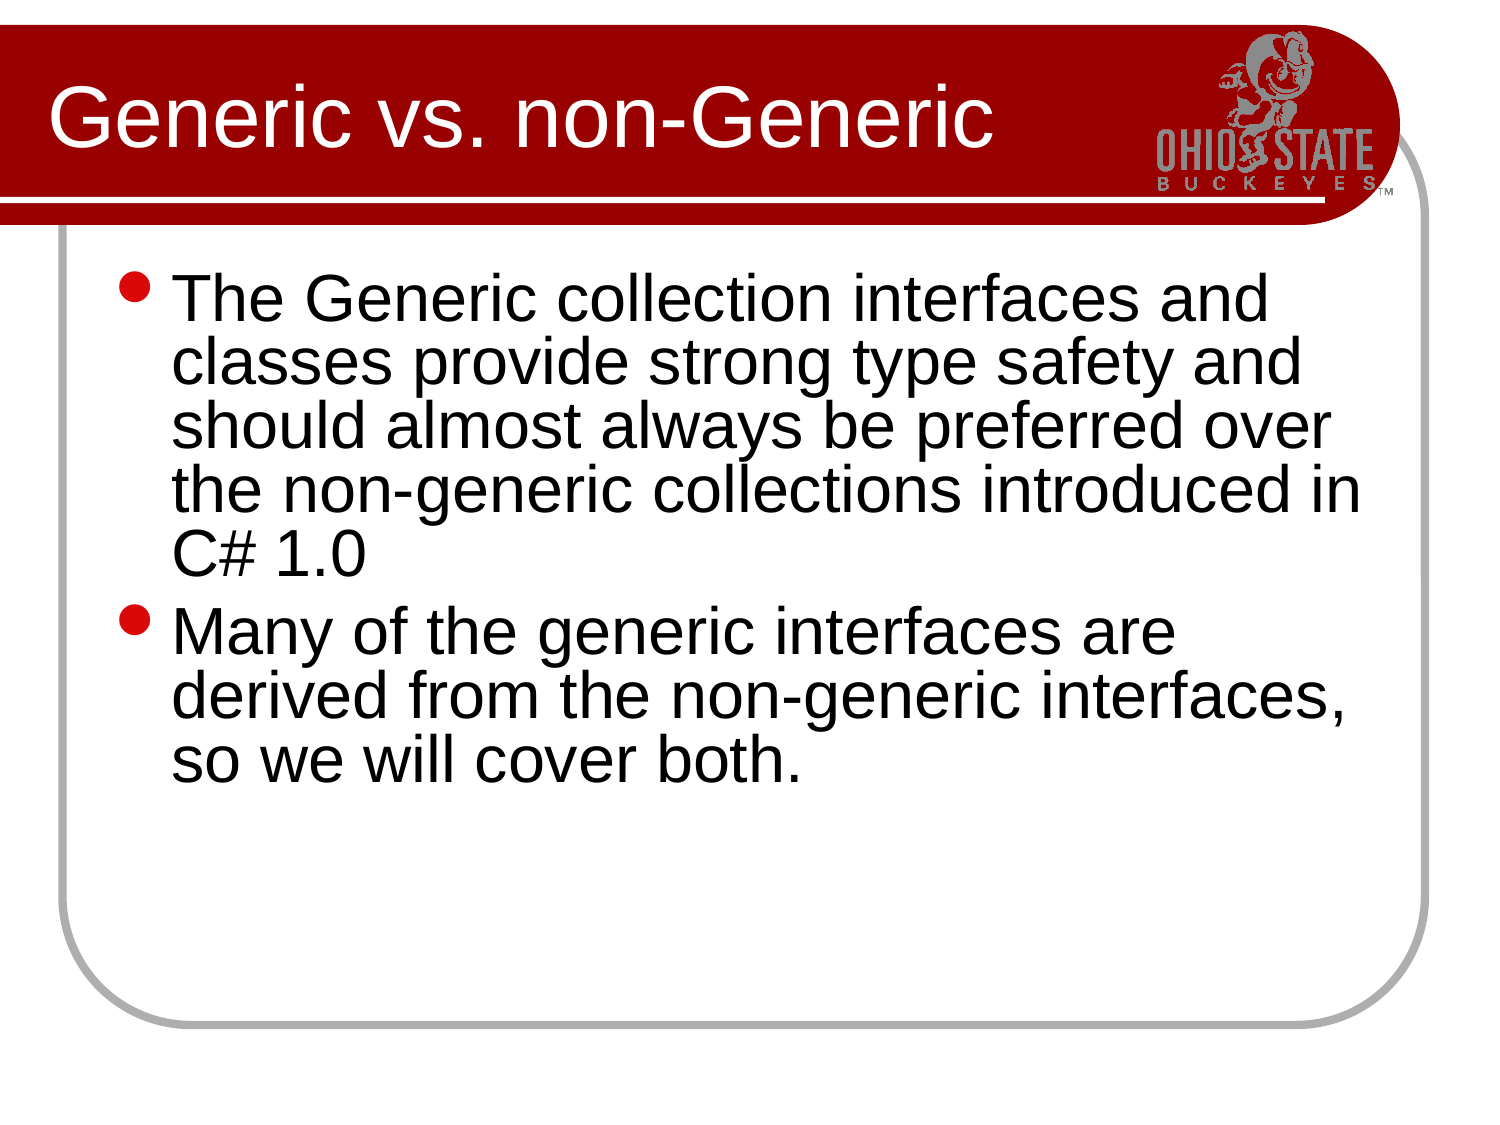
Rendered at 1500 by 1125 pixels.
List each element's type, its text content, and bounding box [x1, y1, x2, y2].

title Generic vs. non-Generic [31, 37, 1201, 188]
list The Generic collection interfaces and classes provide strong type safety and should almost always be preferred over the non-generic collections introduced in C# 1.0 Many of the generic interfaces are derived from the non-generic interfaces, so we will cover both. [99, 262, 1401, 988]
